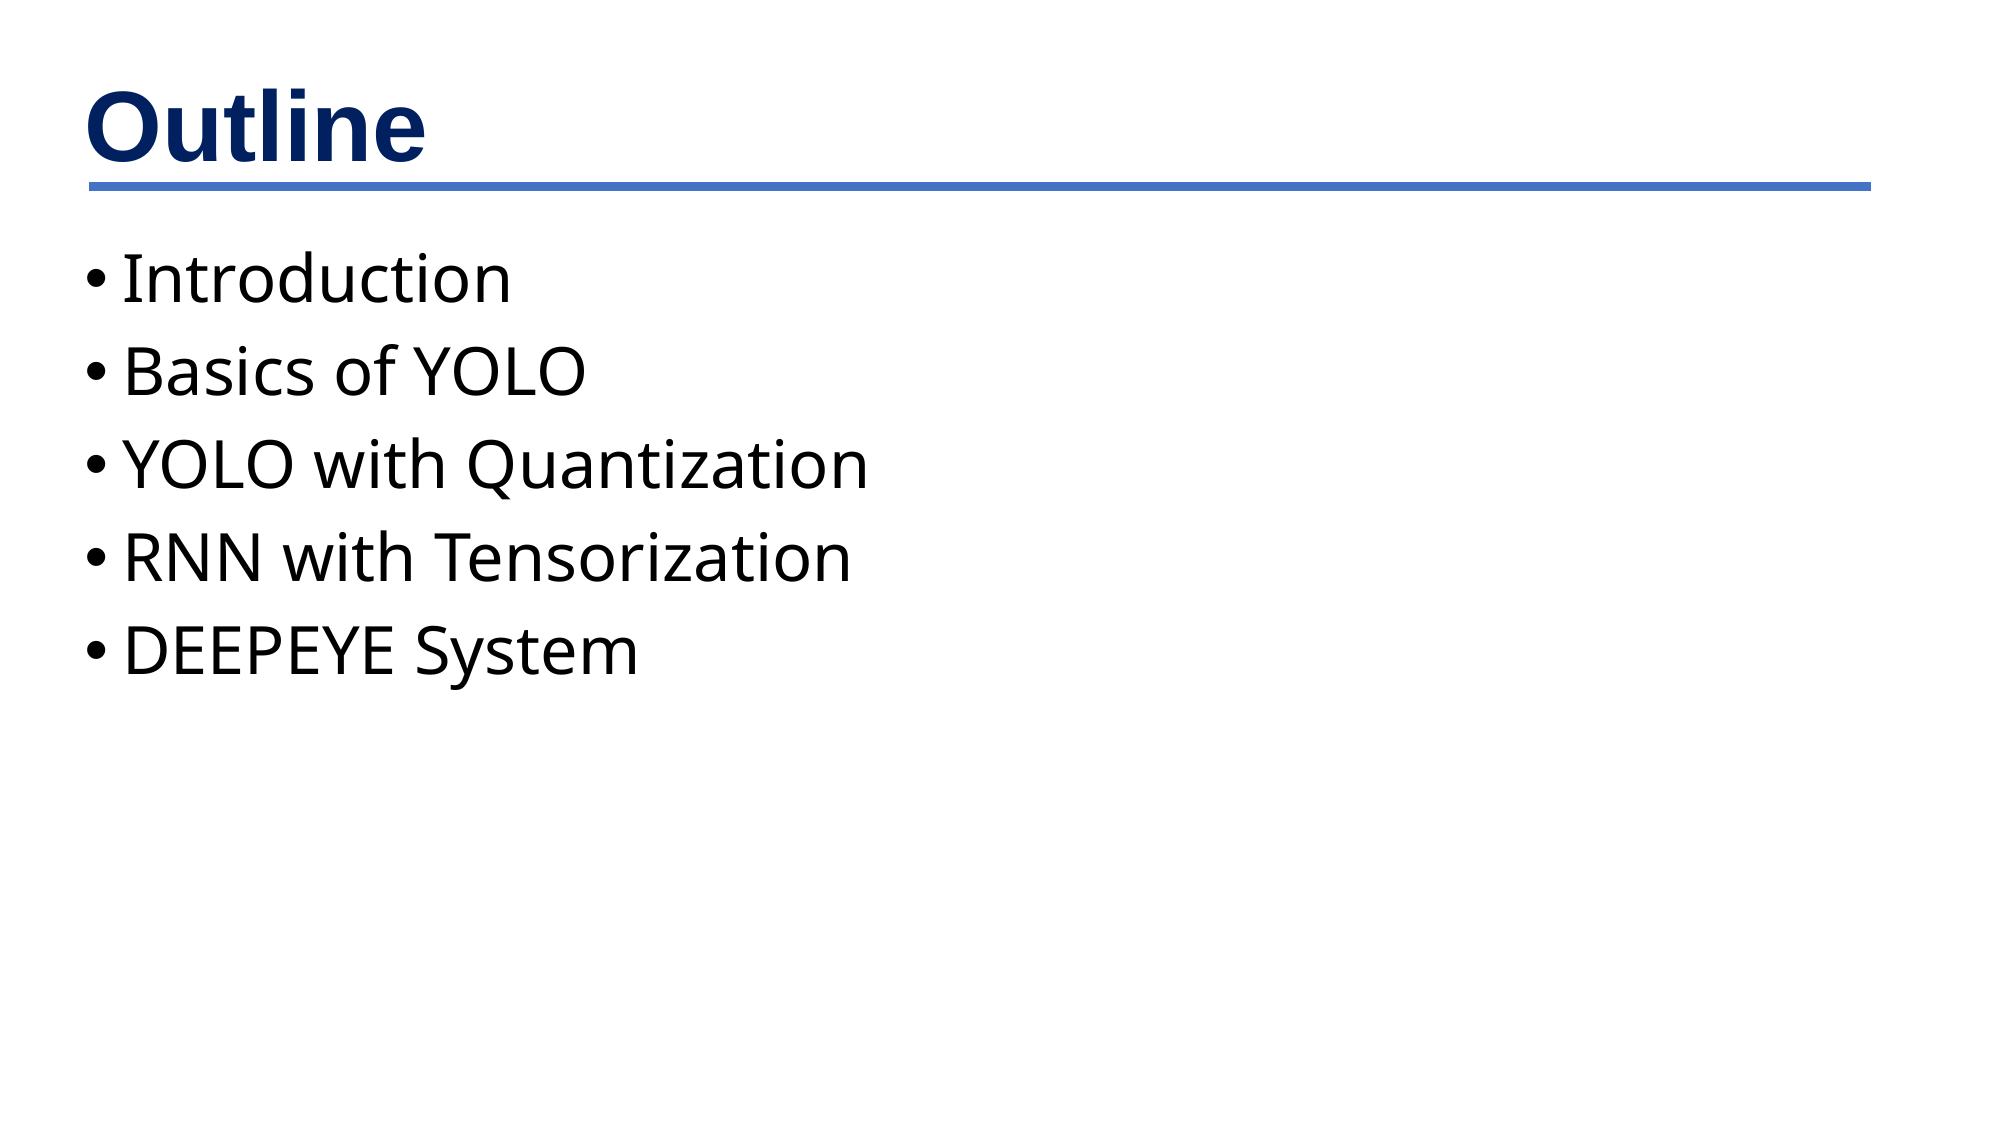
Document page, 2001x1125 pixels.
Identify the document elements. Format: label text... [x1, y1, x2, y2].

list Introduction Basics of YOLO YOLO with Quantization RNN with Tensorization DEEPEYE System [69, 237, 1603, 1051]
title Outline [69, 20, 1795, 238]
